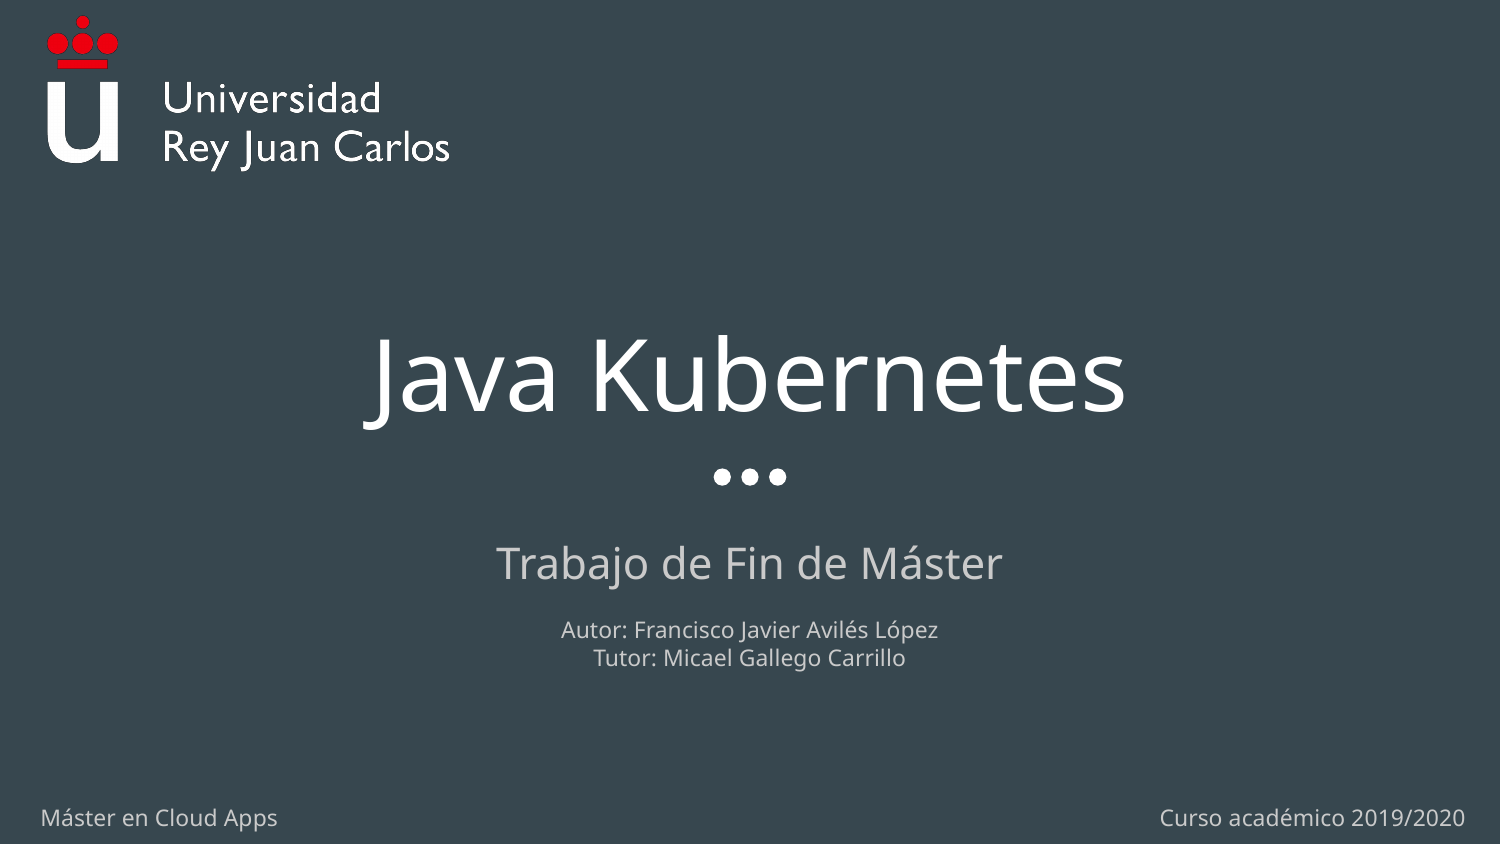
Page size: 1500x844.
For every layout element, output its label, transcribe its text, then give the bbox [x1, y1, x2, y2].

text_box Máster en Cloud Apps [0, 788, 320, 844]
picture [19, 0, 500, 201]
title Java Kubernetes [110, 162, 1390, 447]
text_box Curso académico 2019/2020 [1125, 788, 1500, 844]
subtitle Trabajo de Fin de Máster Autor: Francisco Javier Avilés López Tutor: Micael Gallego Carrillo [110, 520, 1390, 721]
